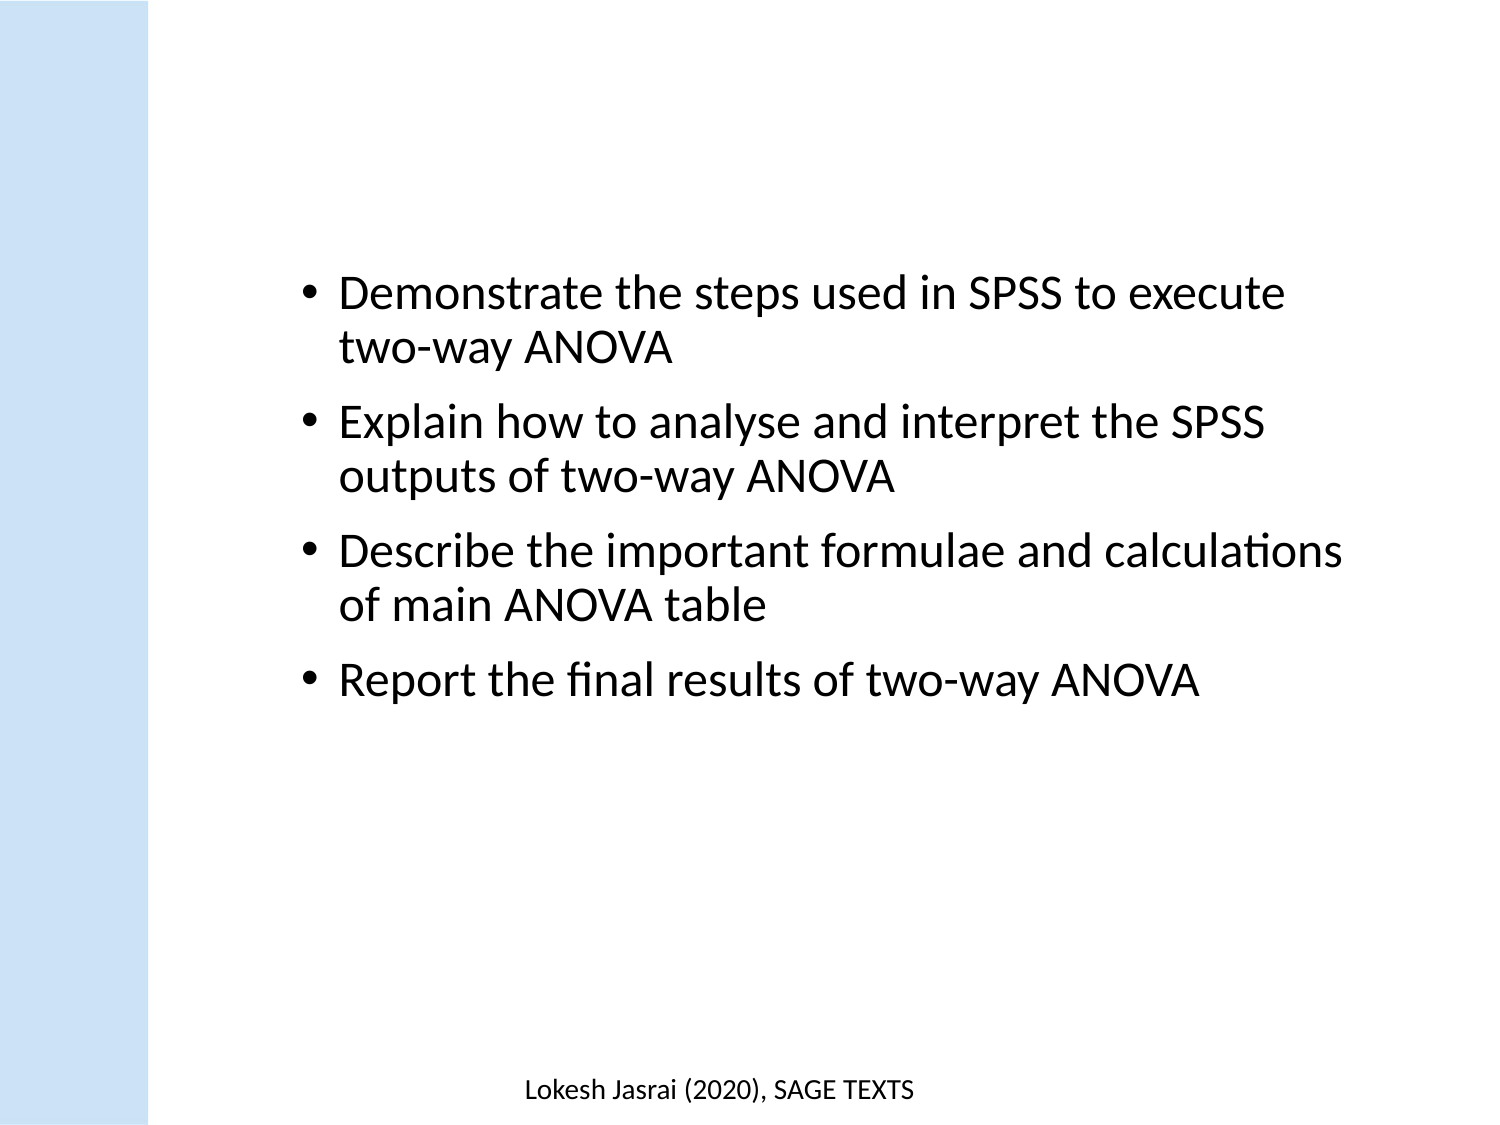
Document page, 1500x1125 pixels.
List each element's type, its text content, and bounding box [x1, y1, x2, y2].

text_box Demonstrate the steps used in SPSS to execute two-way ANOVA Explain how to analyse and interpret the SPSS outputs of two-way ANOVA Describe the important formulae and calculations of main ANOVA table Report the final results of two-way ANOVA [286, 259, 1373, 782]
picture [0, 0, 1500, 1125]
footer Lokesh Jasrai (2020), SAGE TEXTS [452, 1063, 988, 1124]
